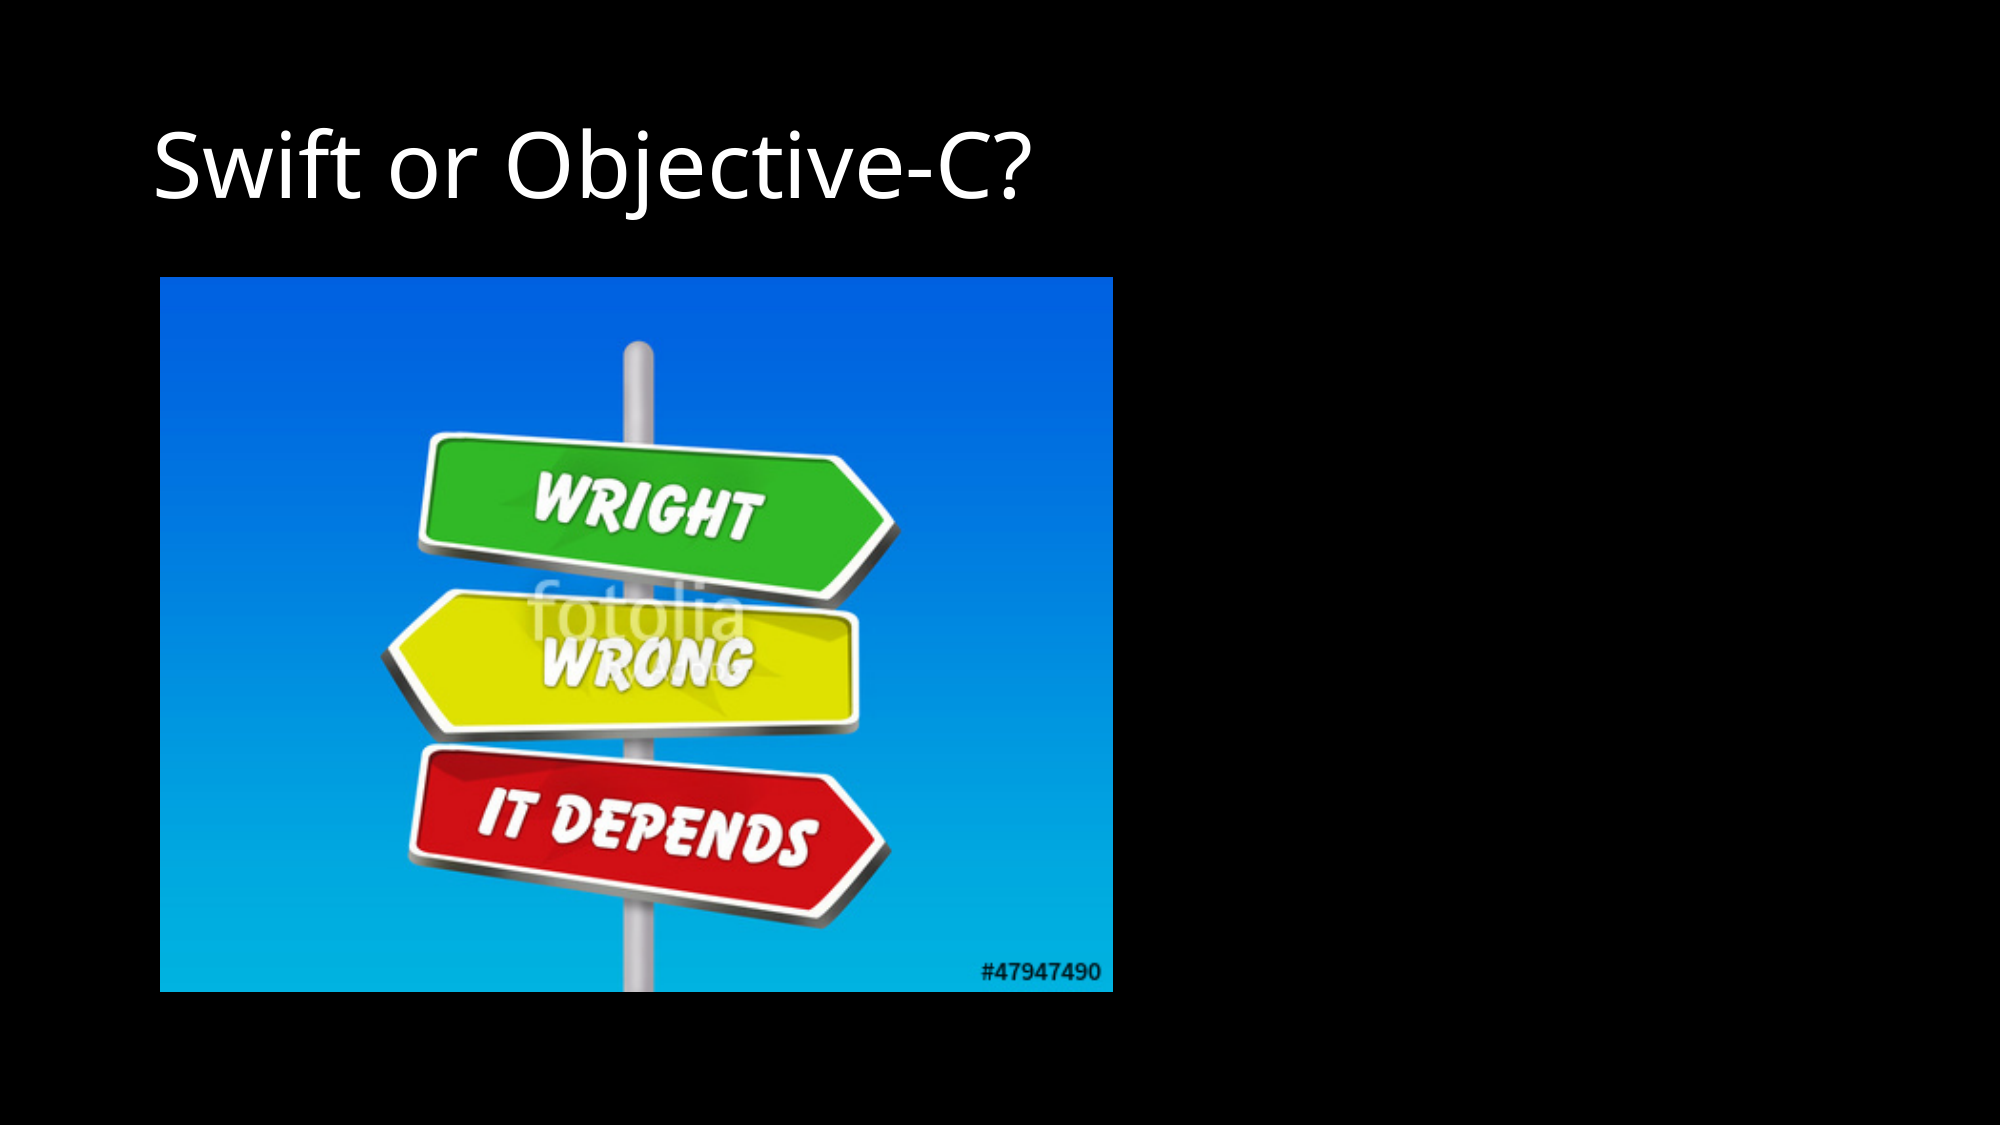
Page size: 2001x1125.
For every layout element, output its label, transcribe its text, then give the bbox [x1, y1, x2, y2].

title Swift or Objective-C? [137, 59, 1863, 278]
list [160, 277, 1113, 992]
